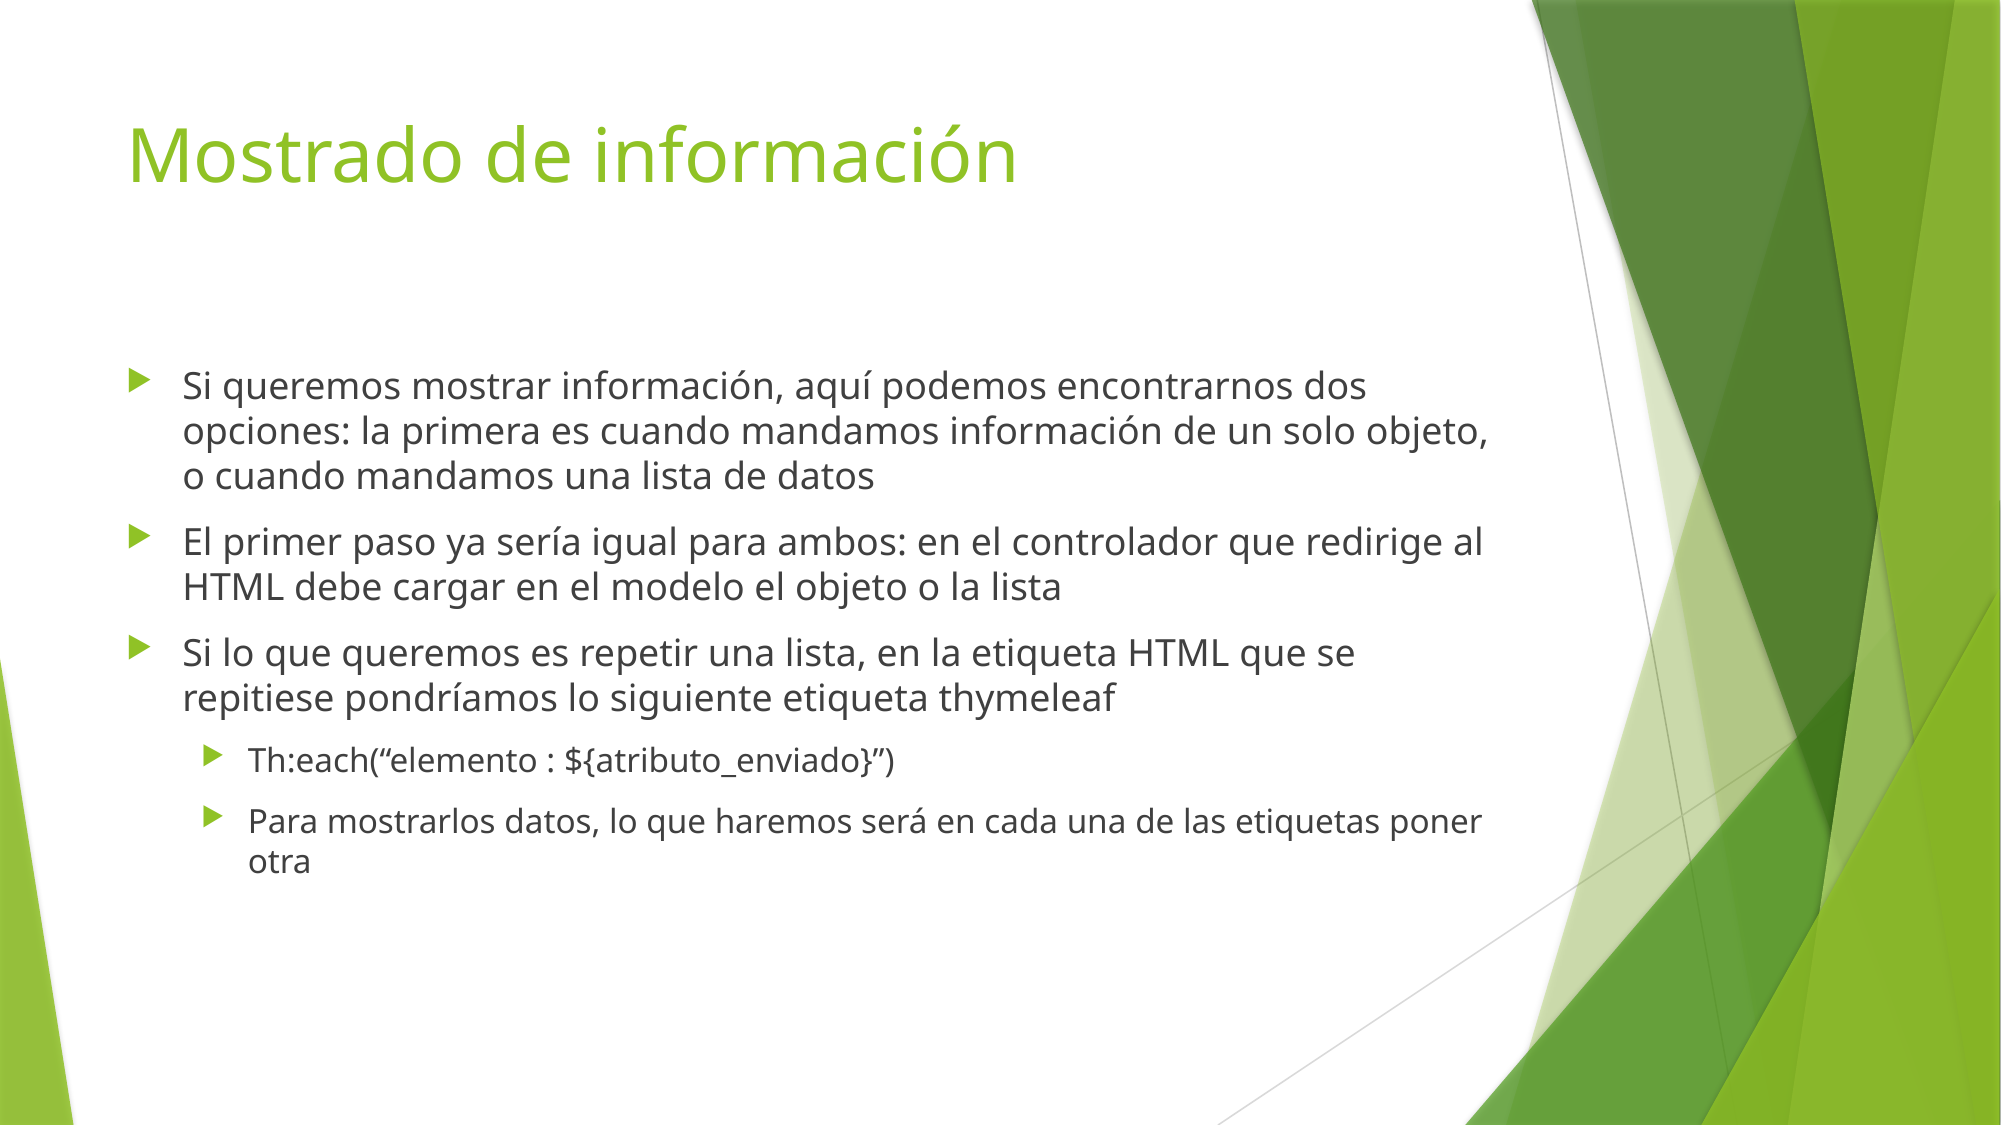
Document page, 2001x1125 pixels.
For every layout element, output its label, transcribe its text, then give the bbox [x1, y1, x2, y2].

list Si queremos mostrar información, aquí podemos encontrarnos dos opciones: la primera es cuando mandamos información de un solo objeto, o cuando mandamos una lista de datos El primer paso ya sería igual para ambos: en el controlador que redirige al HTML debe cargar en el modelo el objeto o la lista Si lo que queremos es repetir una lista, en la etiqueta HTML que se repitiese pondríamos lo siguiente etiqueta thymeleaf Th:each(“elemento : ${atributo_enviado}”) Para mostrarlos datos, lo que haremos será en cada una de las etiquetas poner otra [111, 354, 1522, 992]
title Mostrado de información [111, 99, 1522, 317]
